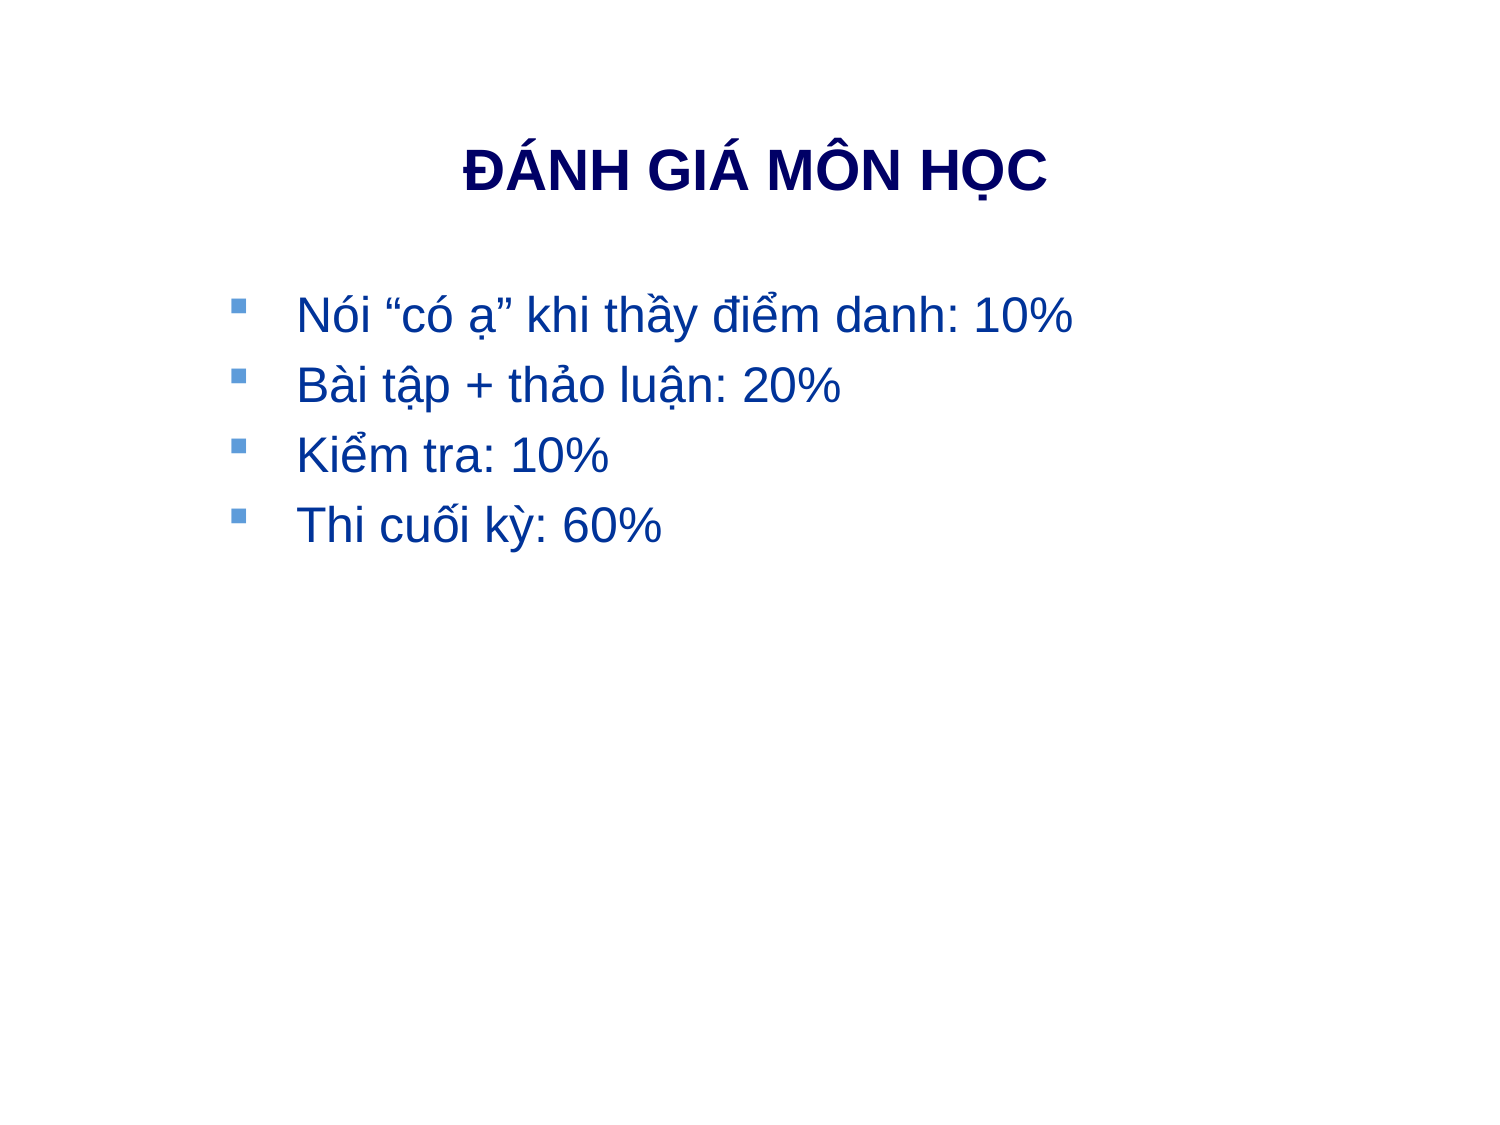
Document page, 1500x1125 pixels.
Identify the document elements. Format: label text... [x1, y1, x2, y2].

list Nói “có ạ” khi thầy điểm danh: 10% Bài tập + thảo luận: 20% Kiểm tra: 10% Thi cuối kỳ: 60% [137, 275, 1474, 1005]
title ĐÁNH GIÁ MÔN HỌC [37, 125, 1474, 211]
